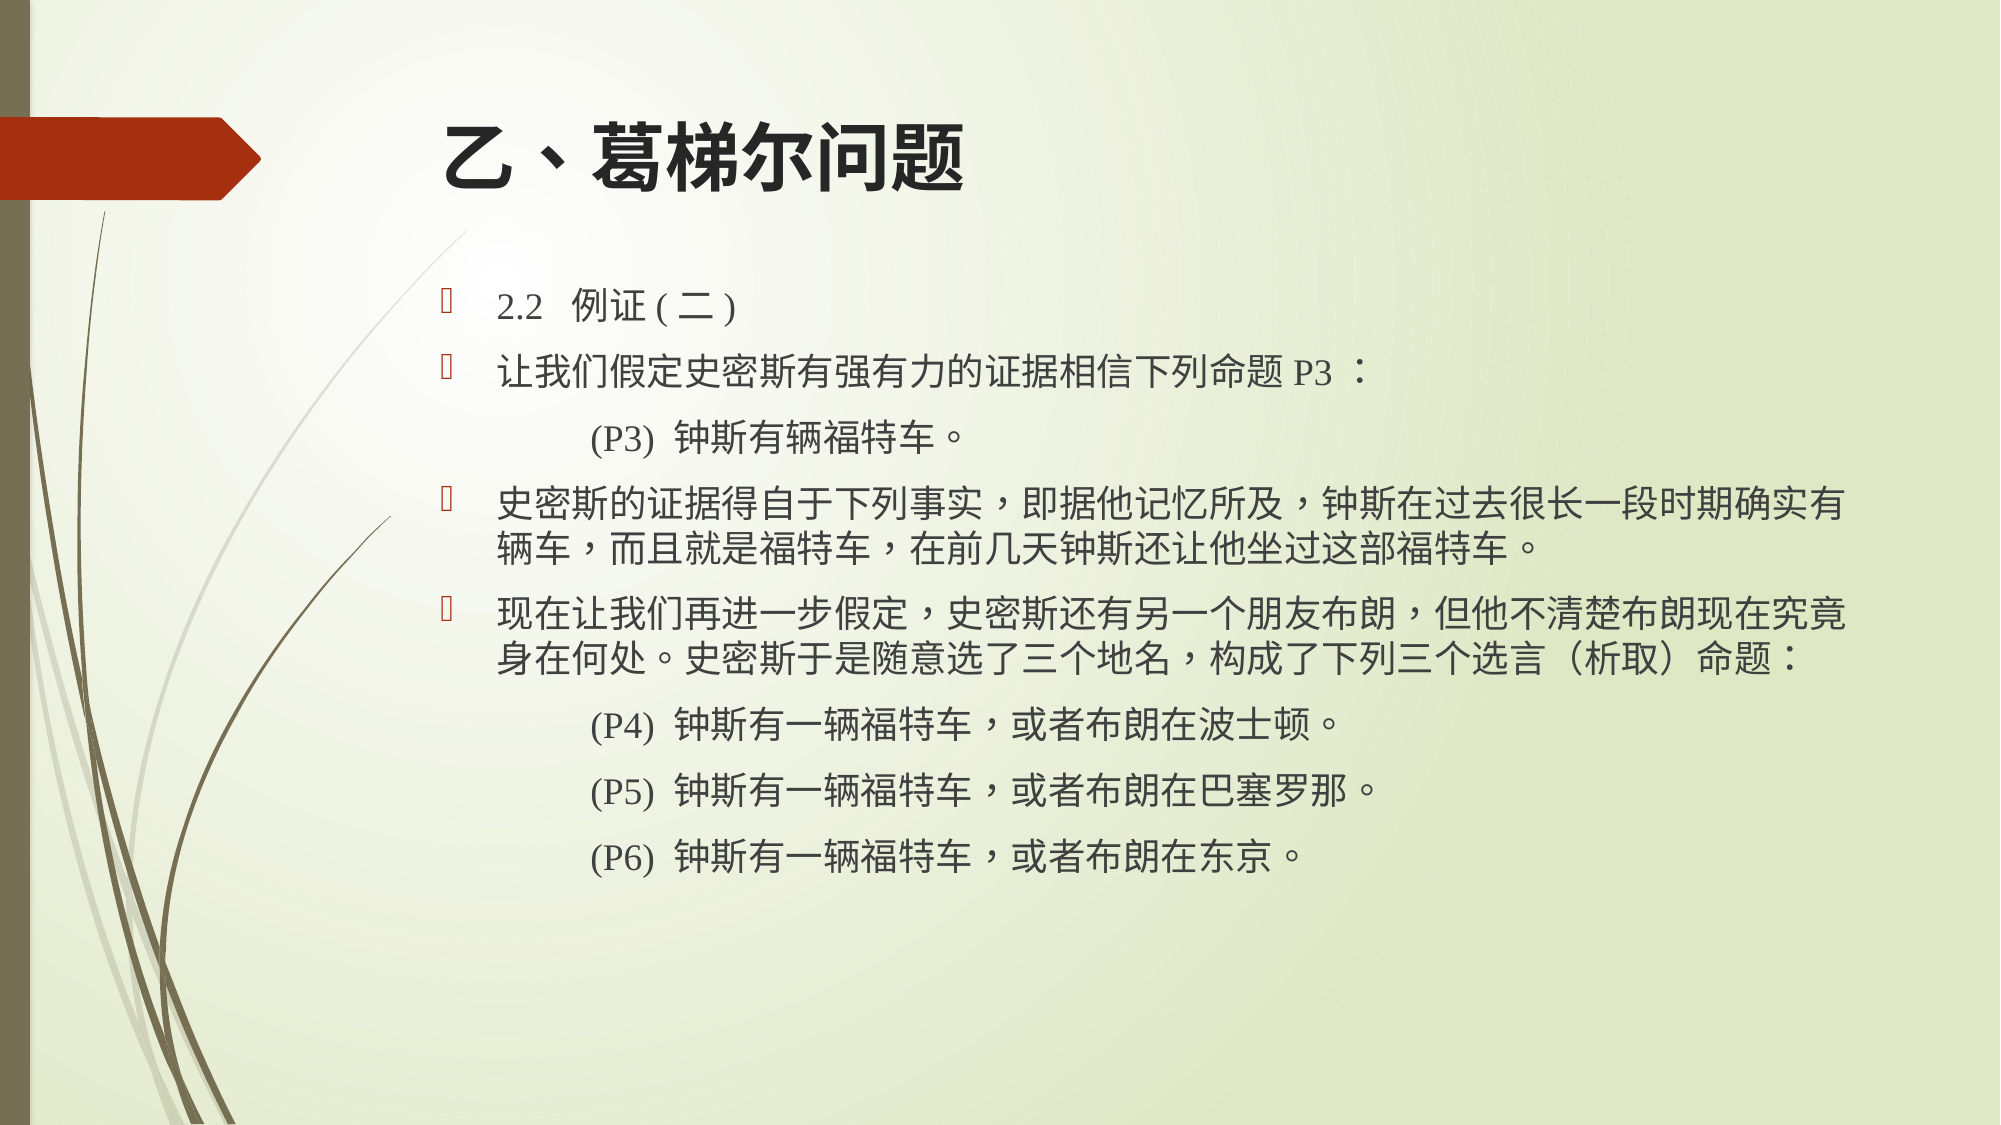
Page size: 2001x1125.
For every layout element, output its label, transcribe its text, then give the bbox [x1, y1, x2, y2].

title 乙、葛梯尔问题 [425, 102, 1888, 274]
list 2.2 例证(二) 让我们假定史密斯有强有力的证据相信下列命题P3： (P3) 钟斯有辆福特车。 史密斯的证据得自于下列事实，即据他记忆所及，钟斯在过去很长一段时期确实有辆车，而且就是福特车，在前几天钟斯还让他坐过这部福特车。 现在让我们再进一步假定，史密斯还有另一个朋友布朗，但他不清楚布朗现在究竟身在何处。史密斯于是随意选了三个地名，构成了下列三个选言（析取）命题： (P4) 钟斯有一辆福特车，或者布朗在波士顿。 (P5) 钟斯有一辆福特车，或者布朗在巴塞罗那。 (P6) 钟斯有一辆福特车，或者布朗在东京。 [425, 274, 1888, 1052]
